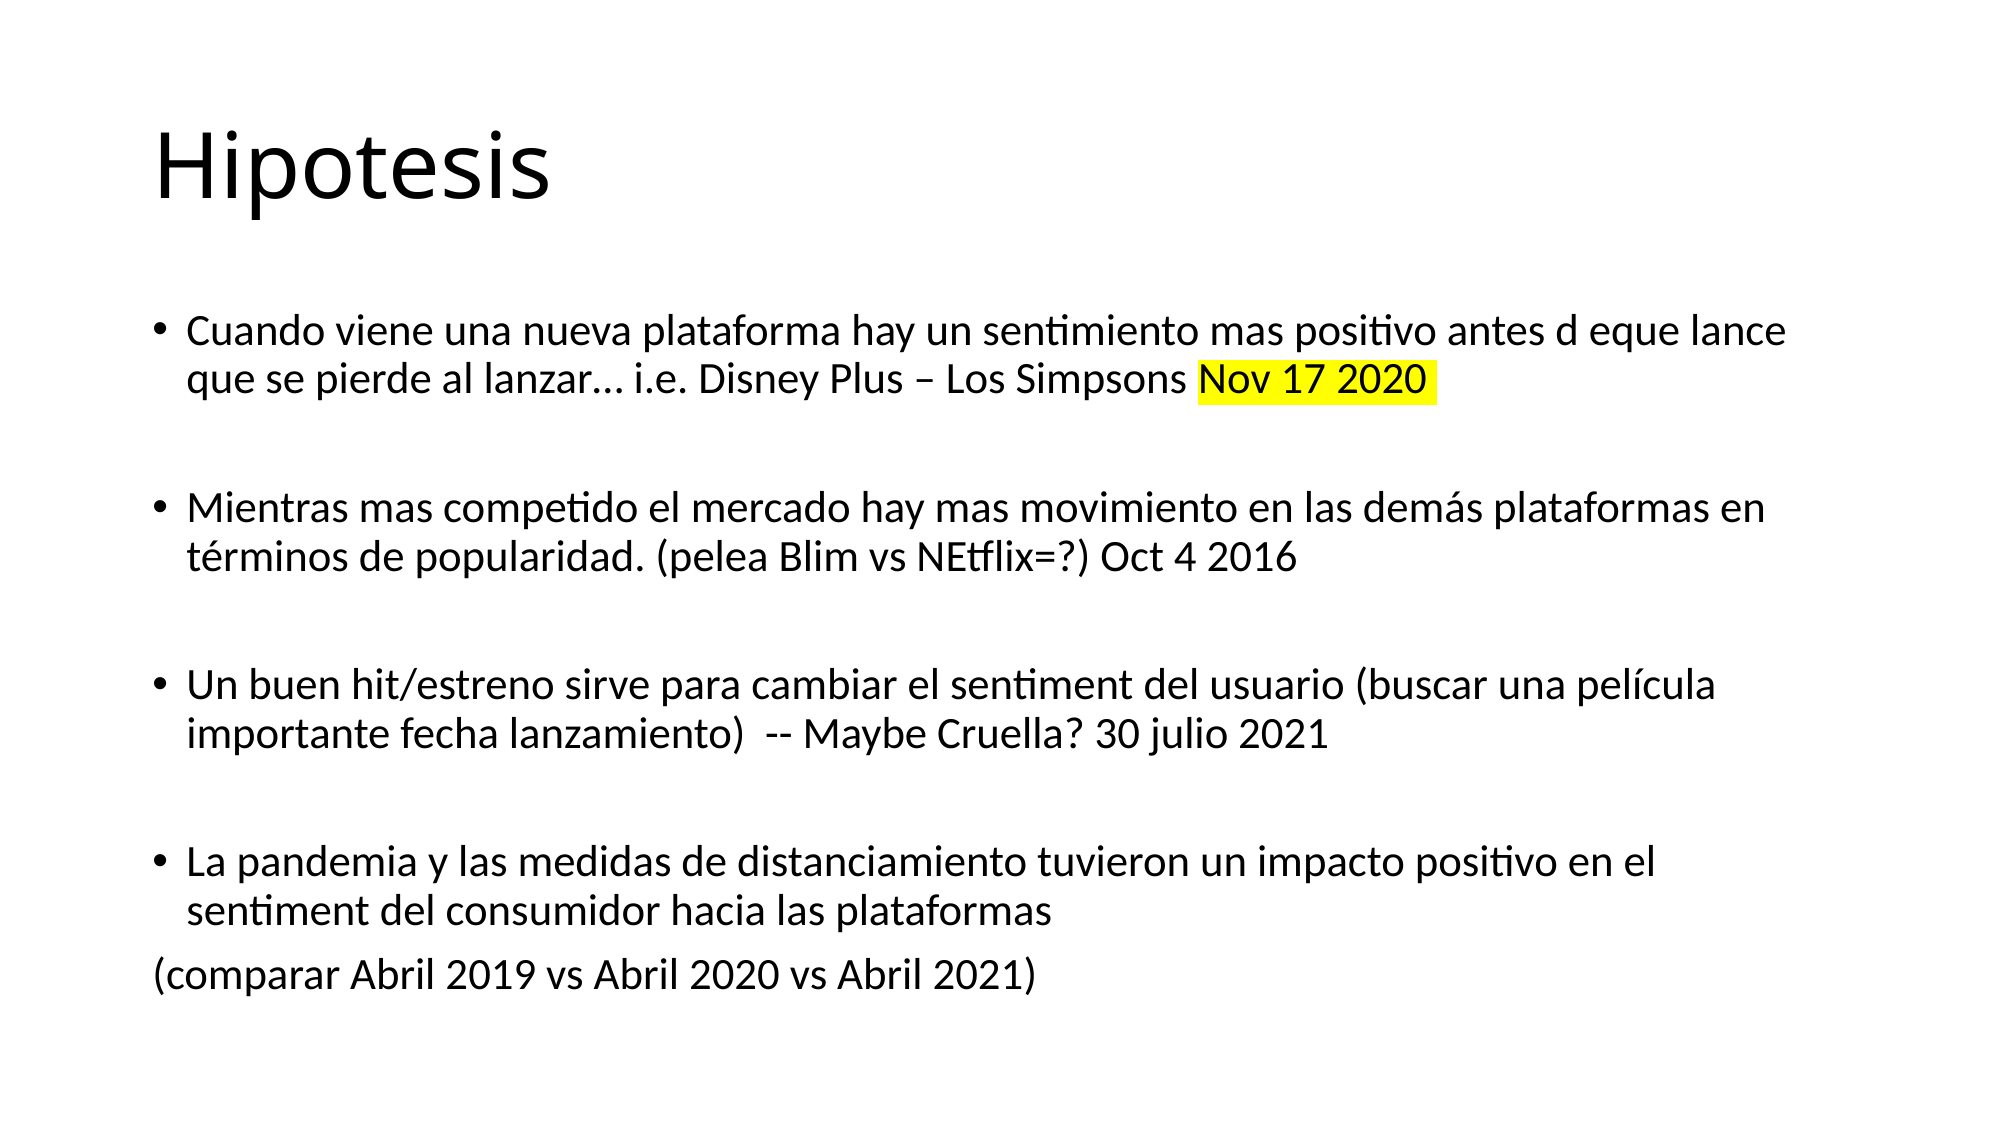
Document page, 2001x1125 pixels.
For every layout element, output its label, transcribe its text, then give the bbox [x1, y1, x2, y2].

title Hipotesis [137, 59, 1863, 278]
list Cuando viene una nueva plataforma hay un sentimiento mas positivo antes d eque lance que se pierde al lanzar… i.e. Disney Plus – Los Simpsons Nov 17 2020 Mientras mas competido el mercado hay mas movimiento en las demás plataformas en términos de popularidad. (pelea Blim vs NEtflix=?) Oct 4 2016 Un buen hit/estreno sirve para cambiar el sentiment del usuario (buscar una película importante fecha lanzamiento) -- Maybe Cruella? 30 julio 2021 La pandemia y las medidas de distanciamiento tuvieron un impacto positivo en el sentiment del consumidor hacia las plataformas (comparar Abril 2019 vs Abril 2020 vs Abril 2021) [137, 299, 1863, 1014]
